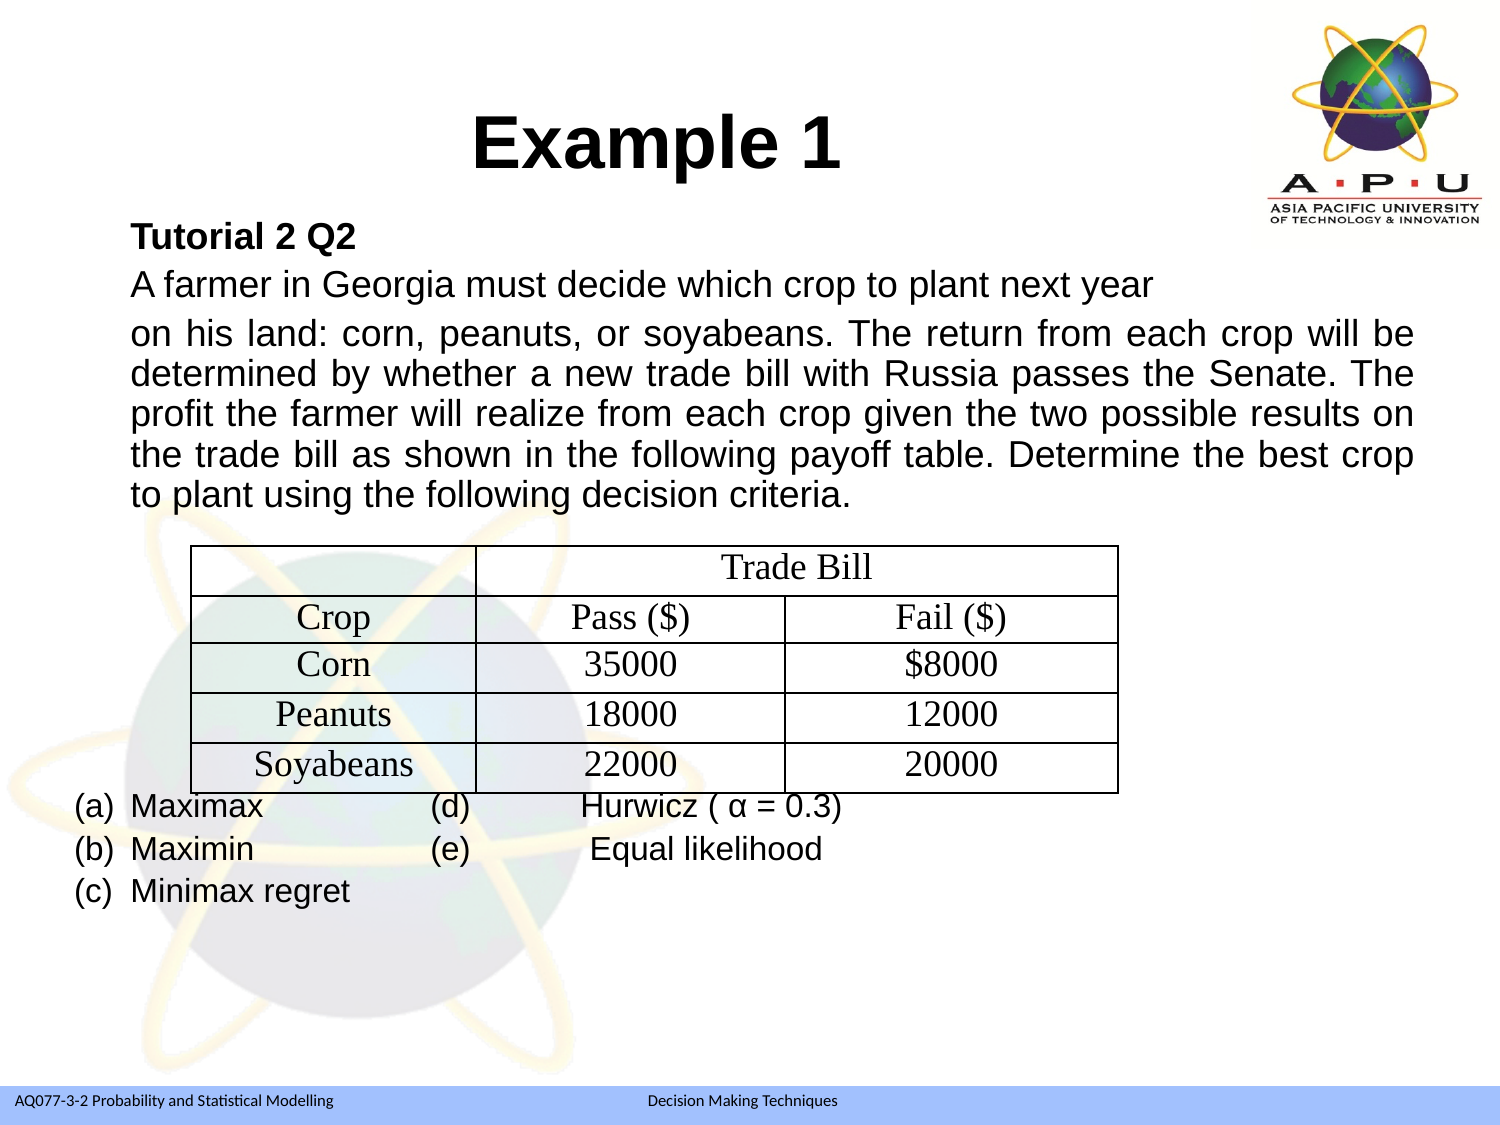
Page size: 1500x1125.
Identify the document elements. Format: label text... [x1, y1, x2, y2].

table_cell 35000 [477, 644, 784, 692]
table_cell 18000 [477, 694, 784, 742]
table_cell Pass ($) [477, 597, 784, 642]
table_cell Fail ($) [786, 597, 1117, 642]
table_cell 20000 [786, 744, 1117, 792]
table_cell 12000 [786, 694, 1117, 742]
table_header [192, 547, 475, 595]
picture [1251, 0, 1500, 249]
table_cell 22000 [477, 744, 784, 792]
list Tutorial 2 Q2 A farmer in Georgia must decide which crop to plant next year on his land: corn, peanuts, or soyabeans. The return from each crop will be determined by whether a new trade bill with Russia passes the Senate. The profit the farmer will realize from each crop given the two possible results on the trade bill as shown in the following payoff table. Determine the best crop to plant using the following decision criteria. Maximax (d) Hurwicz ( α = 0.3) Maximin (e) Equal likelihood Minimax regret [0, 210, 1431, 1022]
table_cell Peanuts [192, 694, 475, 742]
table_cell Corn [192, 644, 475, 692]
title Example 1 [79, 45, 1235, 210]
table_cell Crop [192, 597, 475, 642]
table_cell $8000 [786, 644, 1117, 692]
table_header Trade Bill [477, 547, 1117, 595]
table_cell Soyabeans [192, 744, 475, 792]
